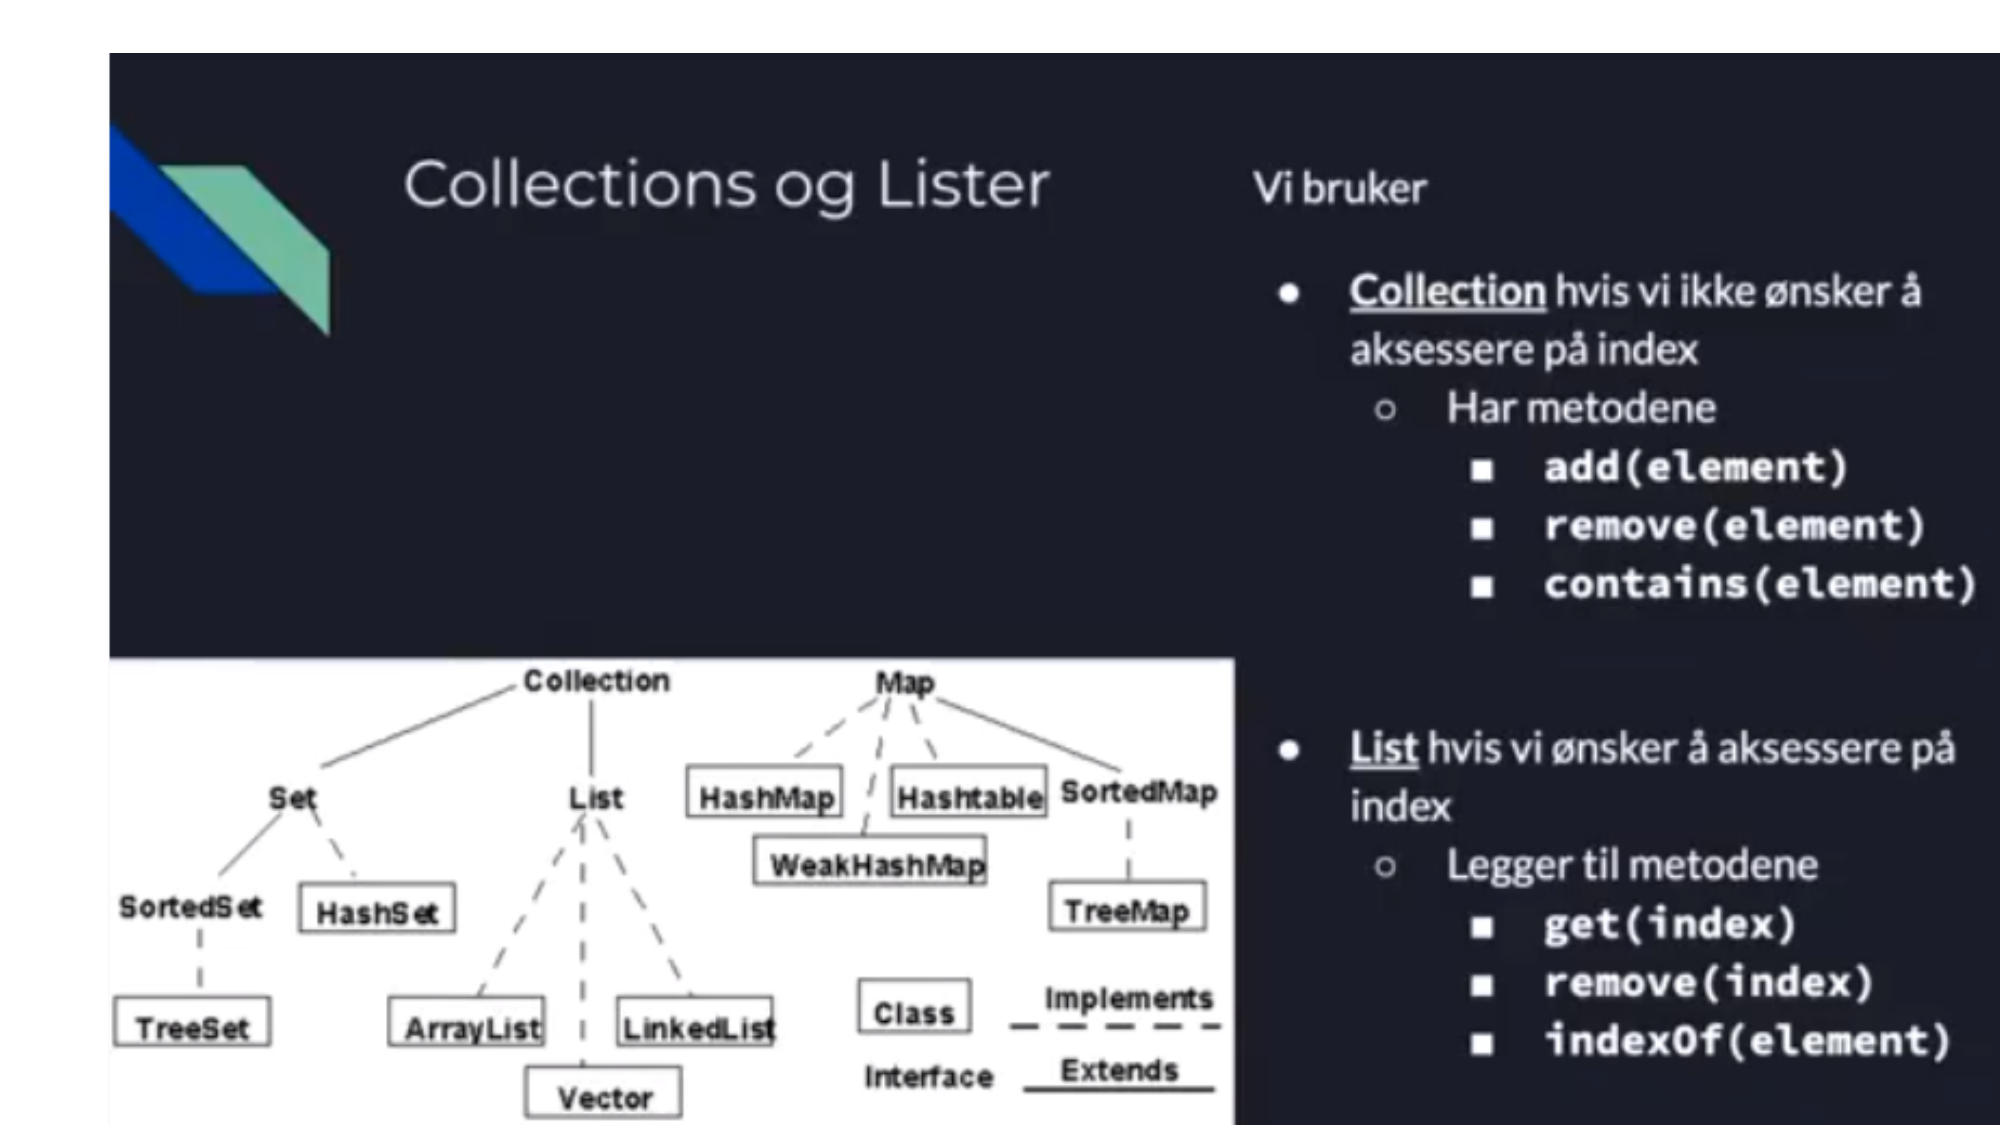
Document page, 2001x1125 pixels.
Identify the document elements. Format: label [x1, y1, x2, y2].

list [108, 53, 2000, 1125]
